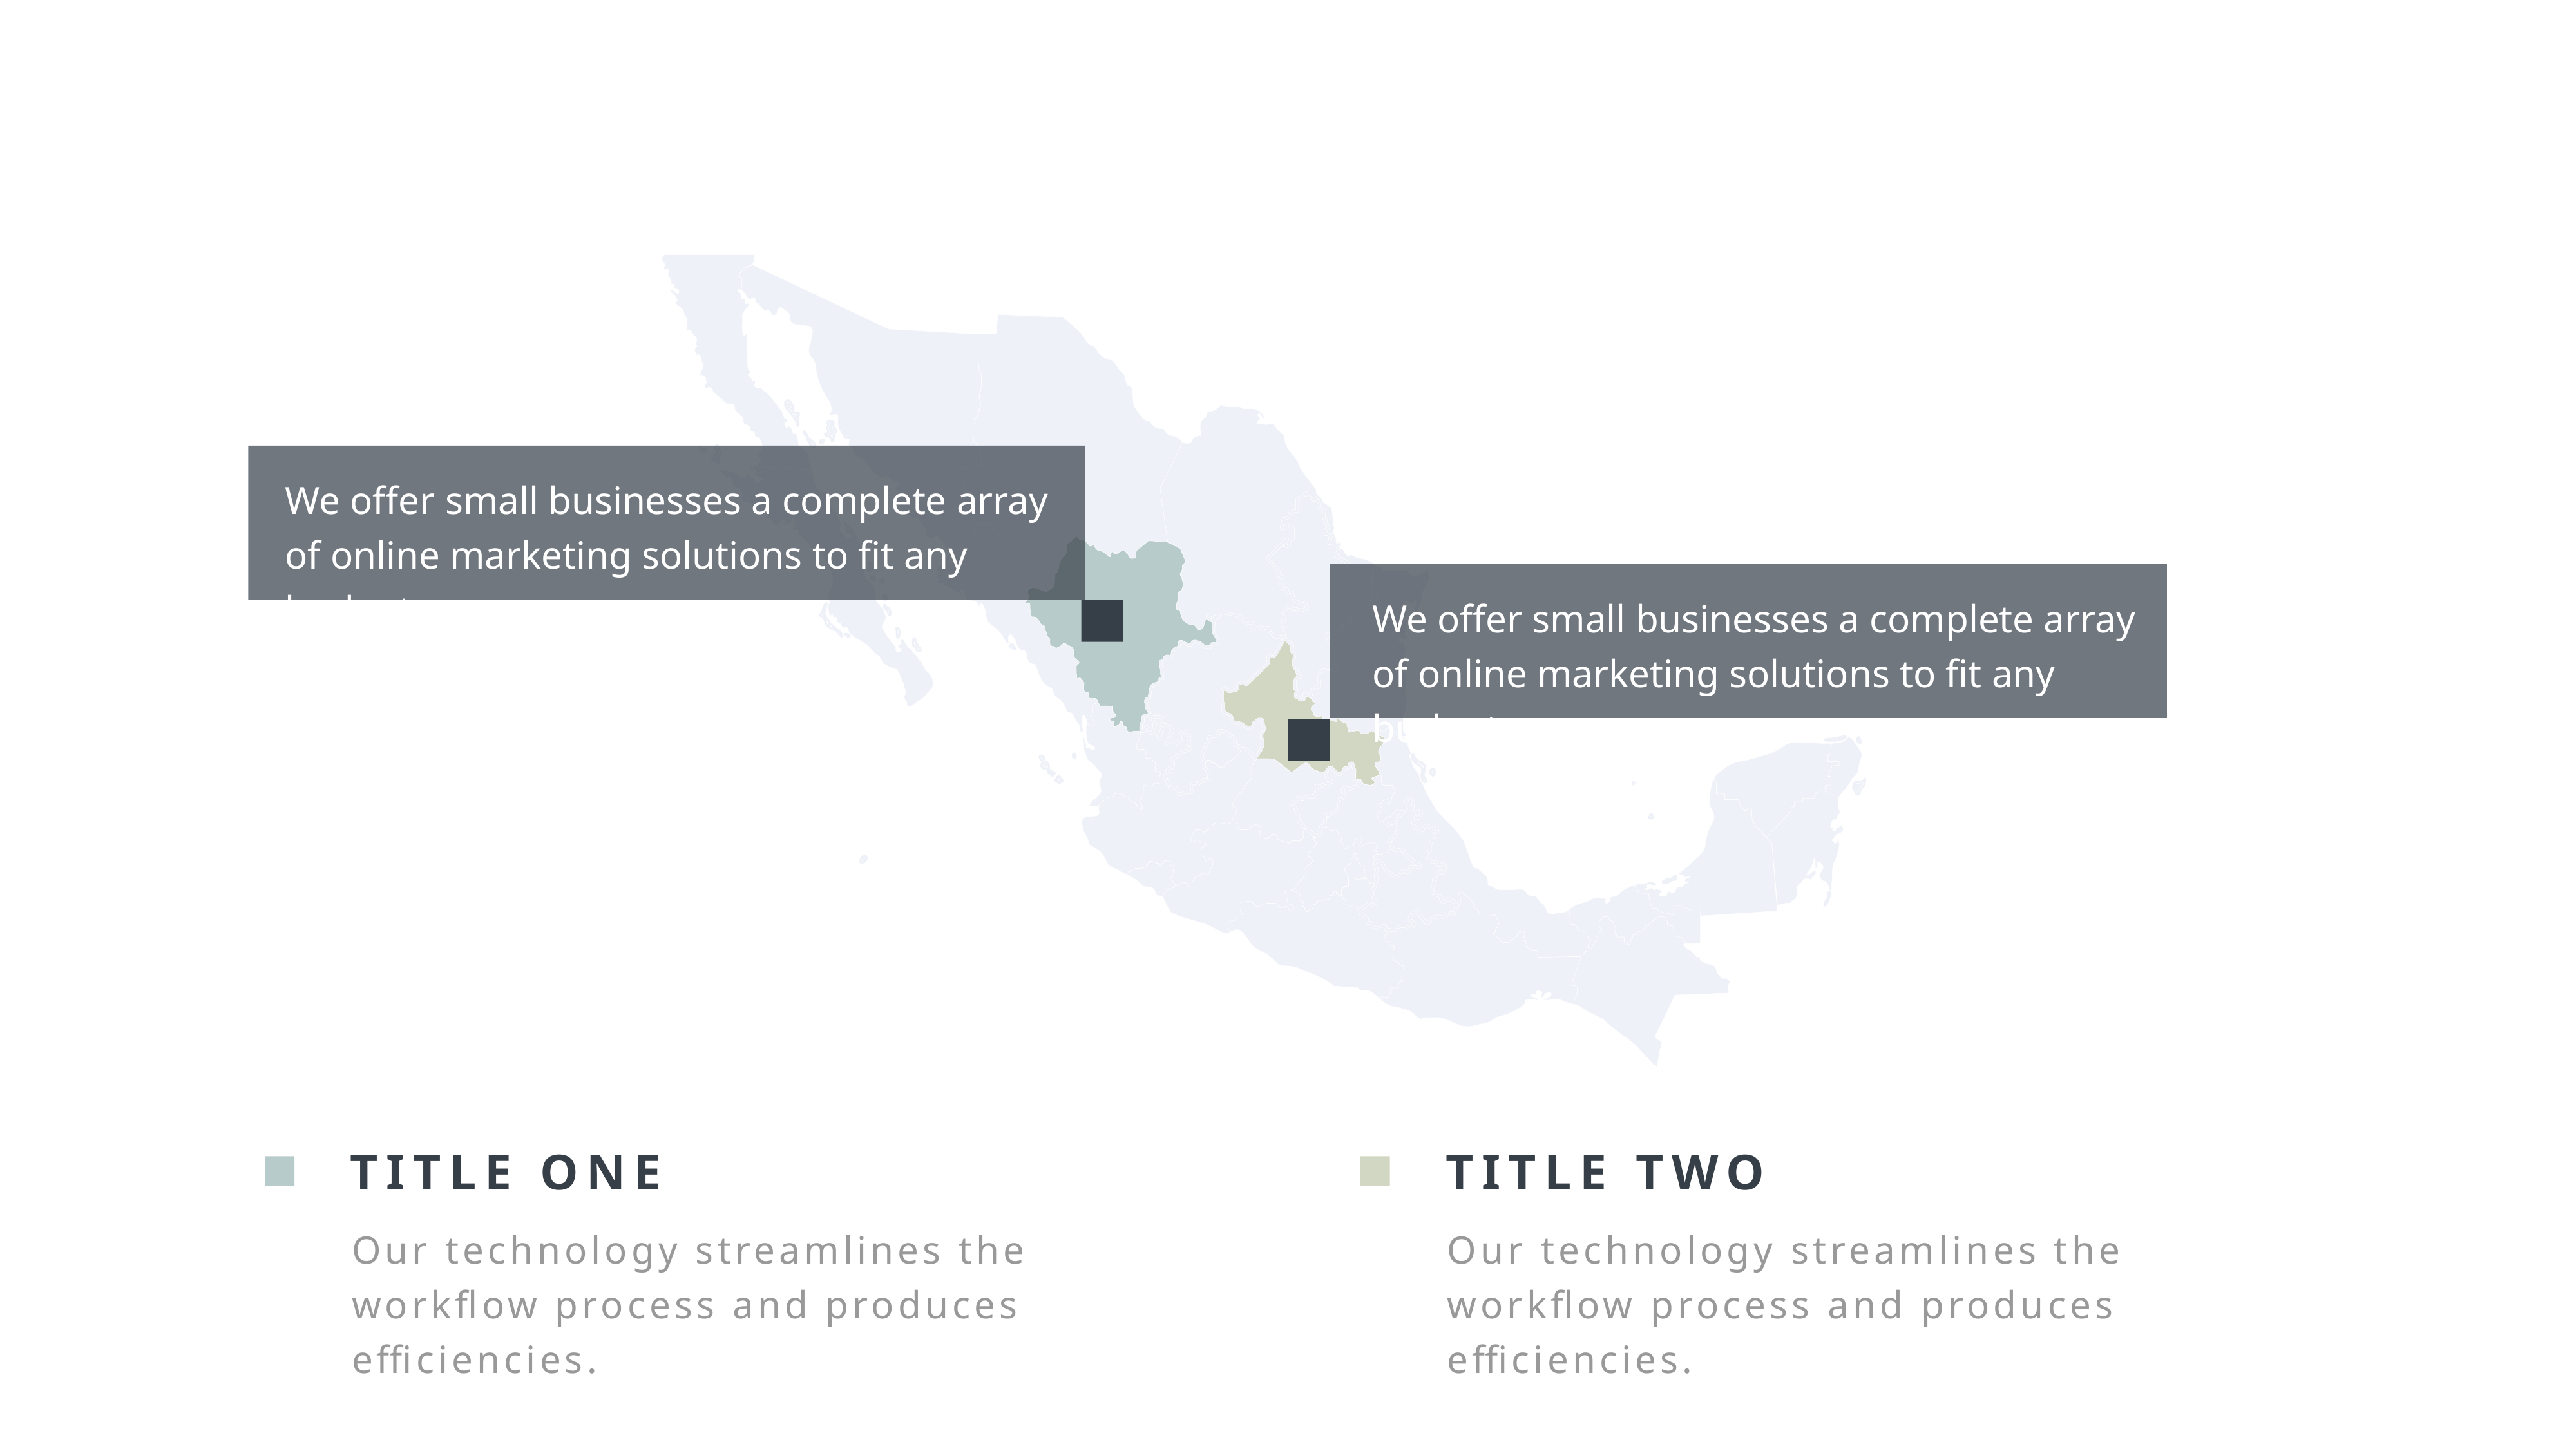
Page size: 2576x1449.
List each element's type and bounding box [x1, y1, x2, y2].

text_box [265, 1137, 2311, 1334]
text_box [1288, 564, 2182, 761]
text_box [662, 254, 1867, 1067]
text_box [248, 445, 1123, 642]
